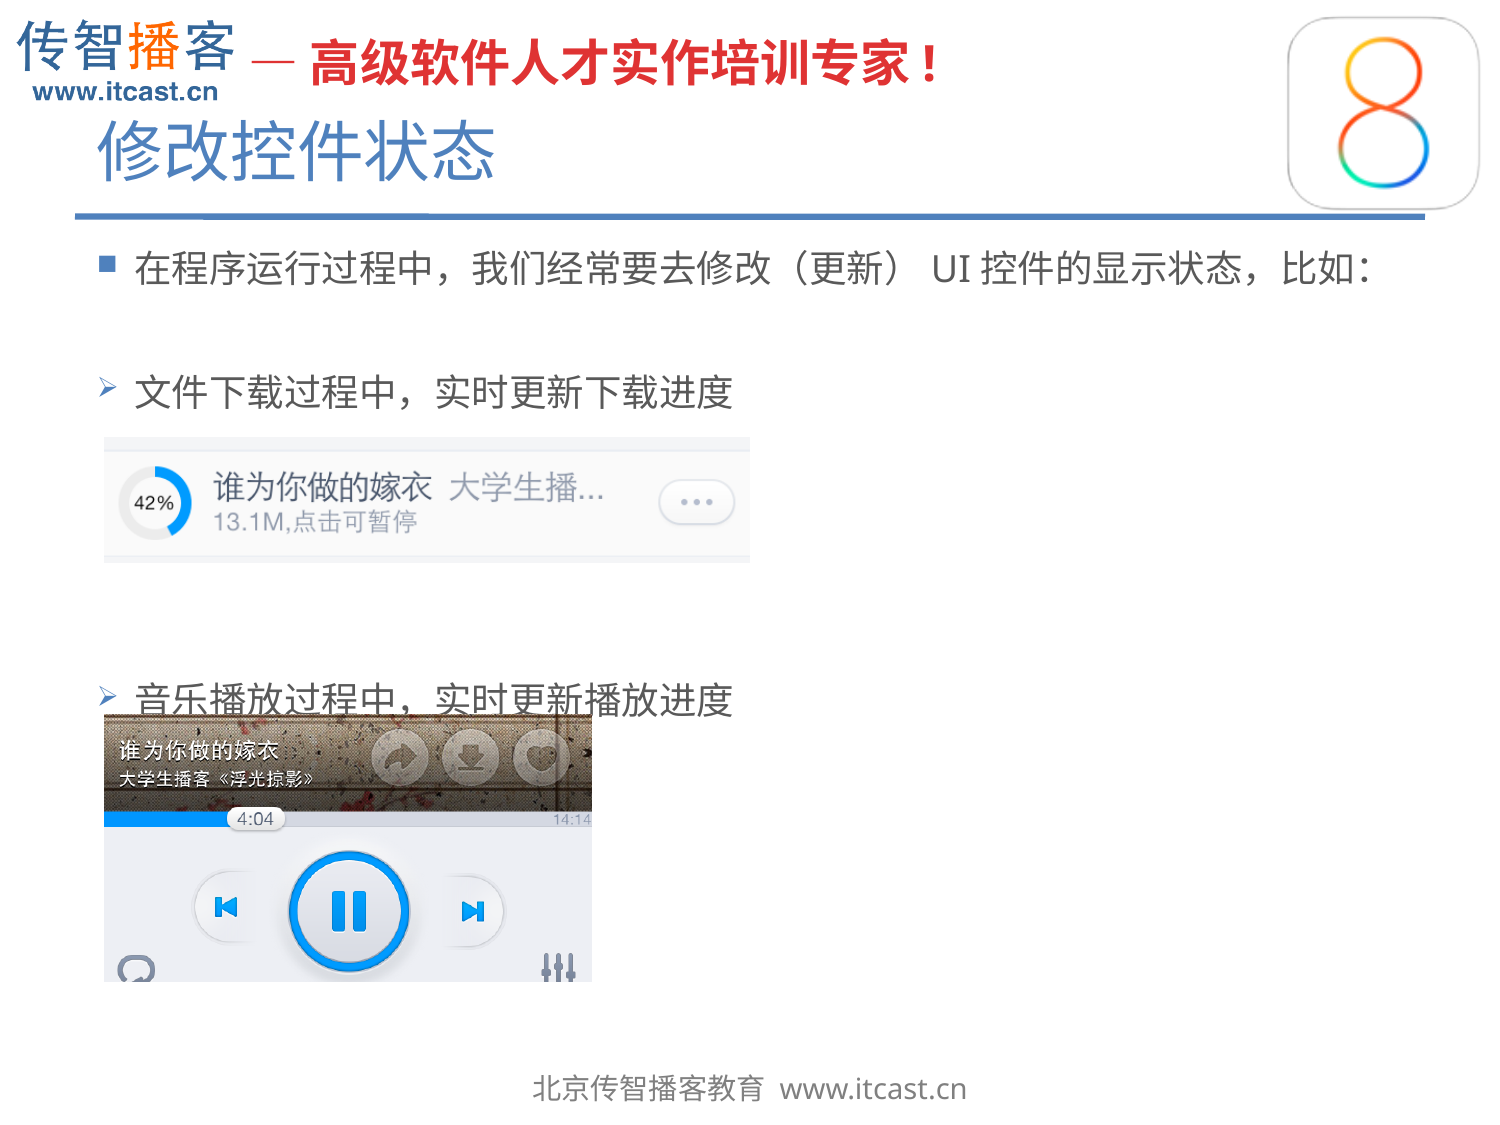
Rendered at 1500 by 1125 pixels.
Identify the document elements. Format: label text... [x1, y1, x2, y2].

picture [103, 713, 592, 982]
picture [103, 436, 751, 563]
picture [16, 19, 234, 101]
picture [1270, 0, 1497, 227]
list 在程序运行过程中，我们经常要去修改（更新）UI控件的显示状态，比如： 文件下载过程中，实时更新下载进度 音乐播放过程中，实时更新播放进度 [81, 237, 1416, 1005]
title 修改控件状态 [81, 102, 1416, 237]
